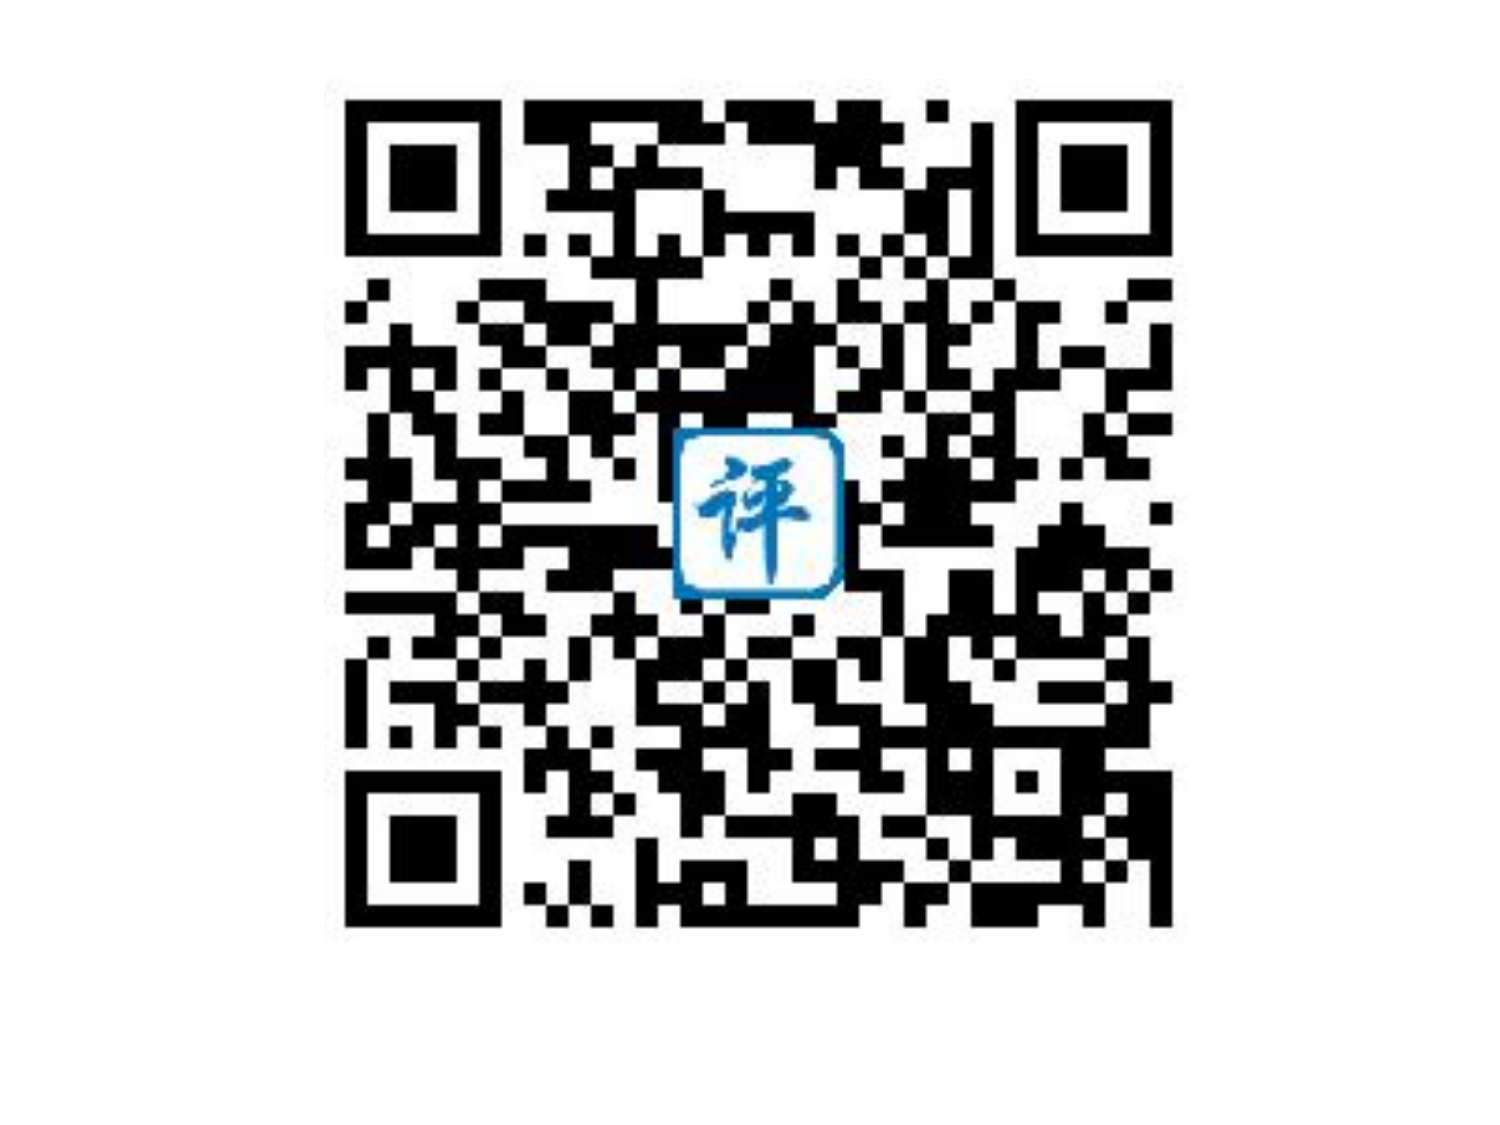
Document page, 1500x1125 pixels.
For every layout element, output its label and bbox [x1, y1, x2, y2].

picture [324, 79, 1196, 951]
